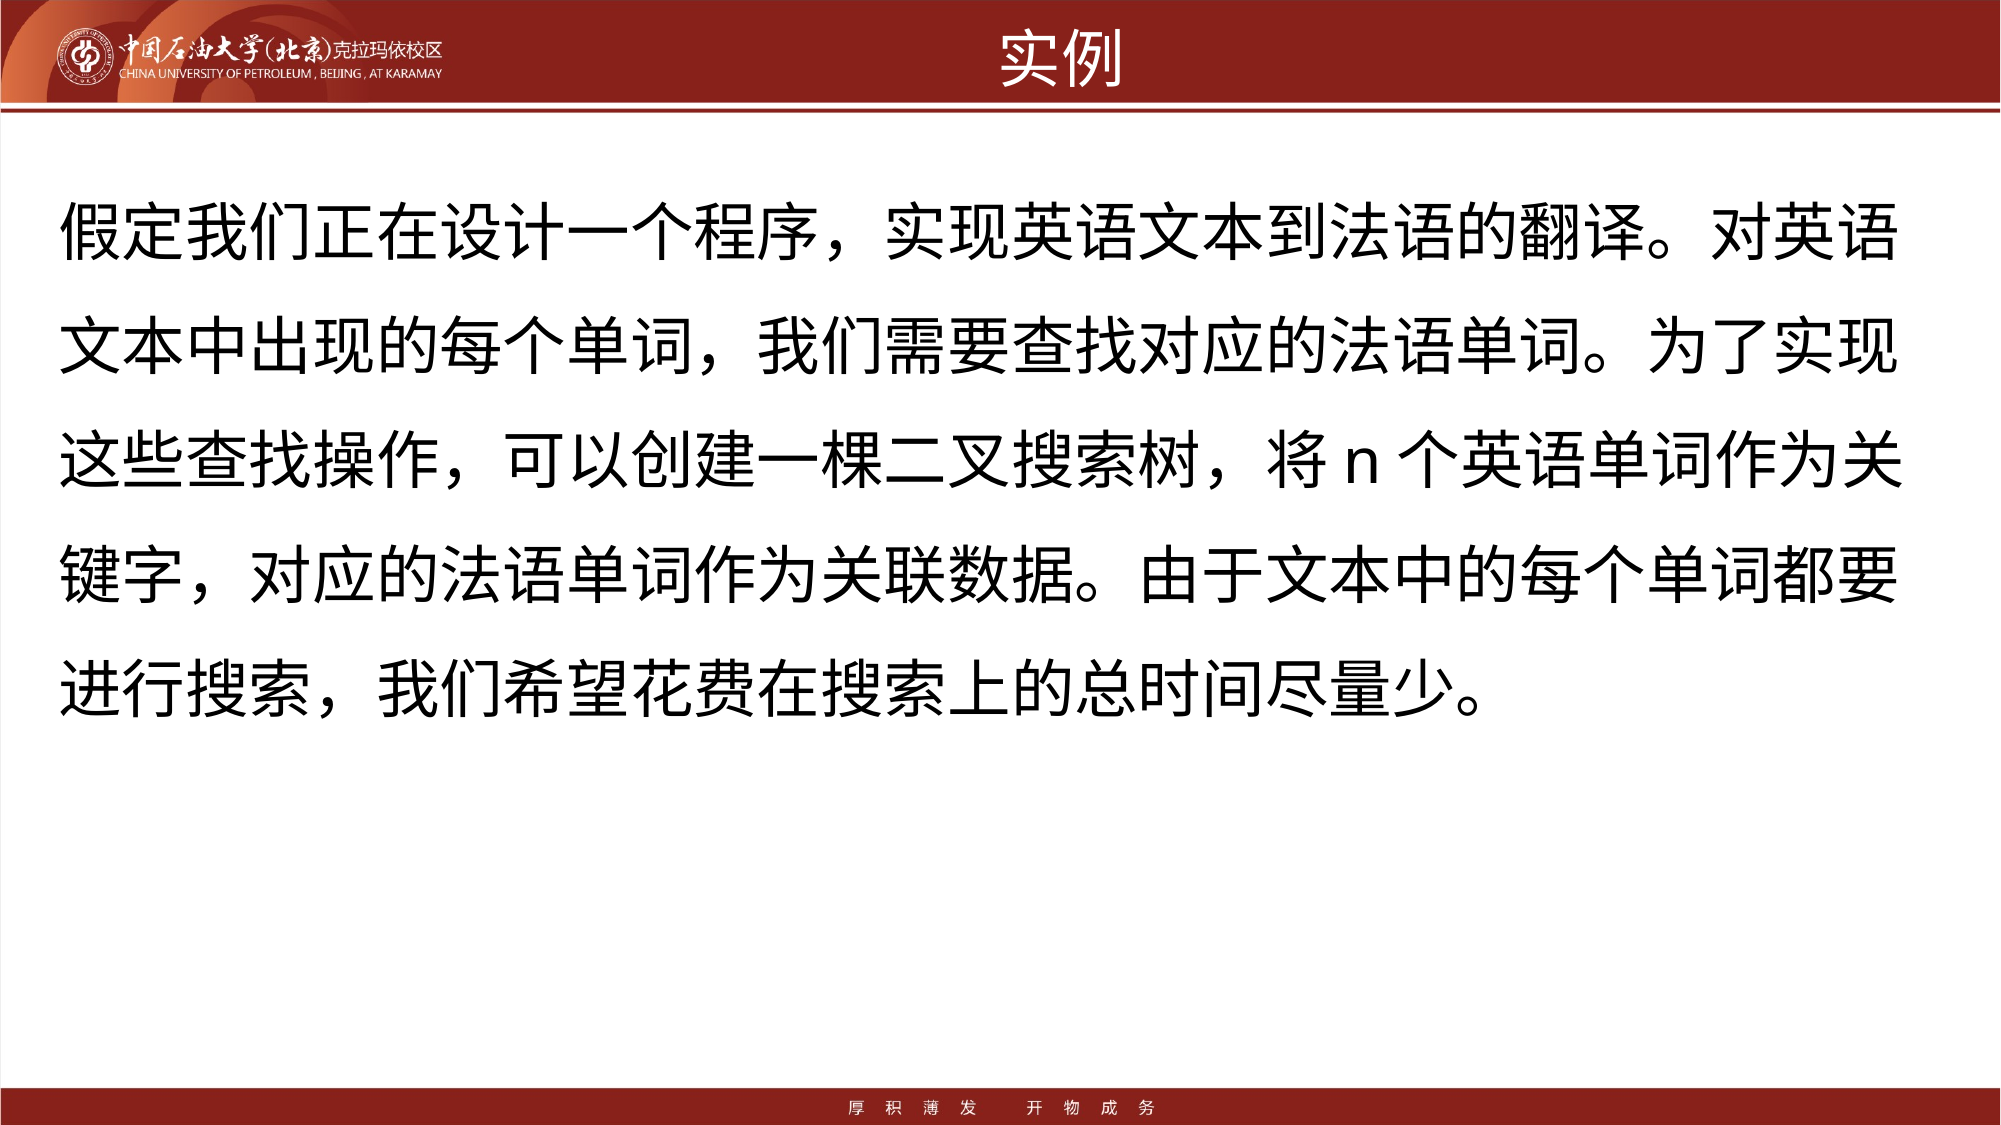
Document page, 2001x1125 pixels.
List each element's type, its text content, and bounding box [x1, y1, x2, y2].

list 假定我们正在设计一个程序，实现英语文本到法语的翻译。对英语文本中出现的每个单词，我们需要查找对应的法语单词。为了实现这些查找操作，可以创建一棵二叉搜索树，将n个英语单词作为关键字，对应的法语单词作为关联数据。由于文本中的每个单词都要进行搜索，我们希望花费在搜索上的总时间尽量少。 [43, 146, 1952, 1024]
picture [0, 0, 2001, 1125]
title 实例 [426, 11, 1697, 89]
